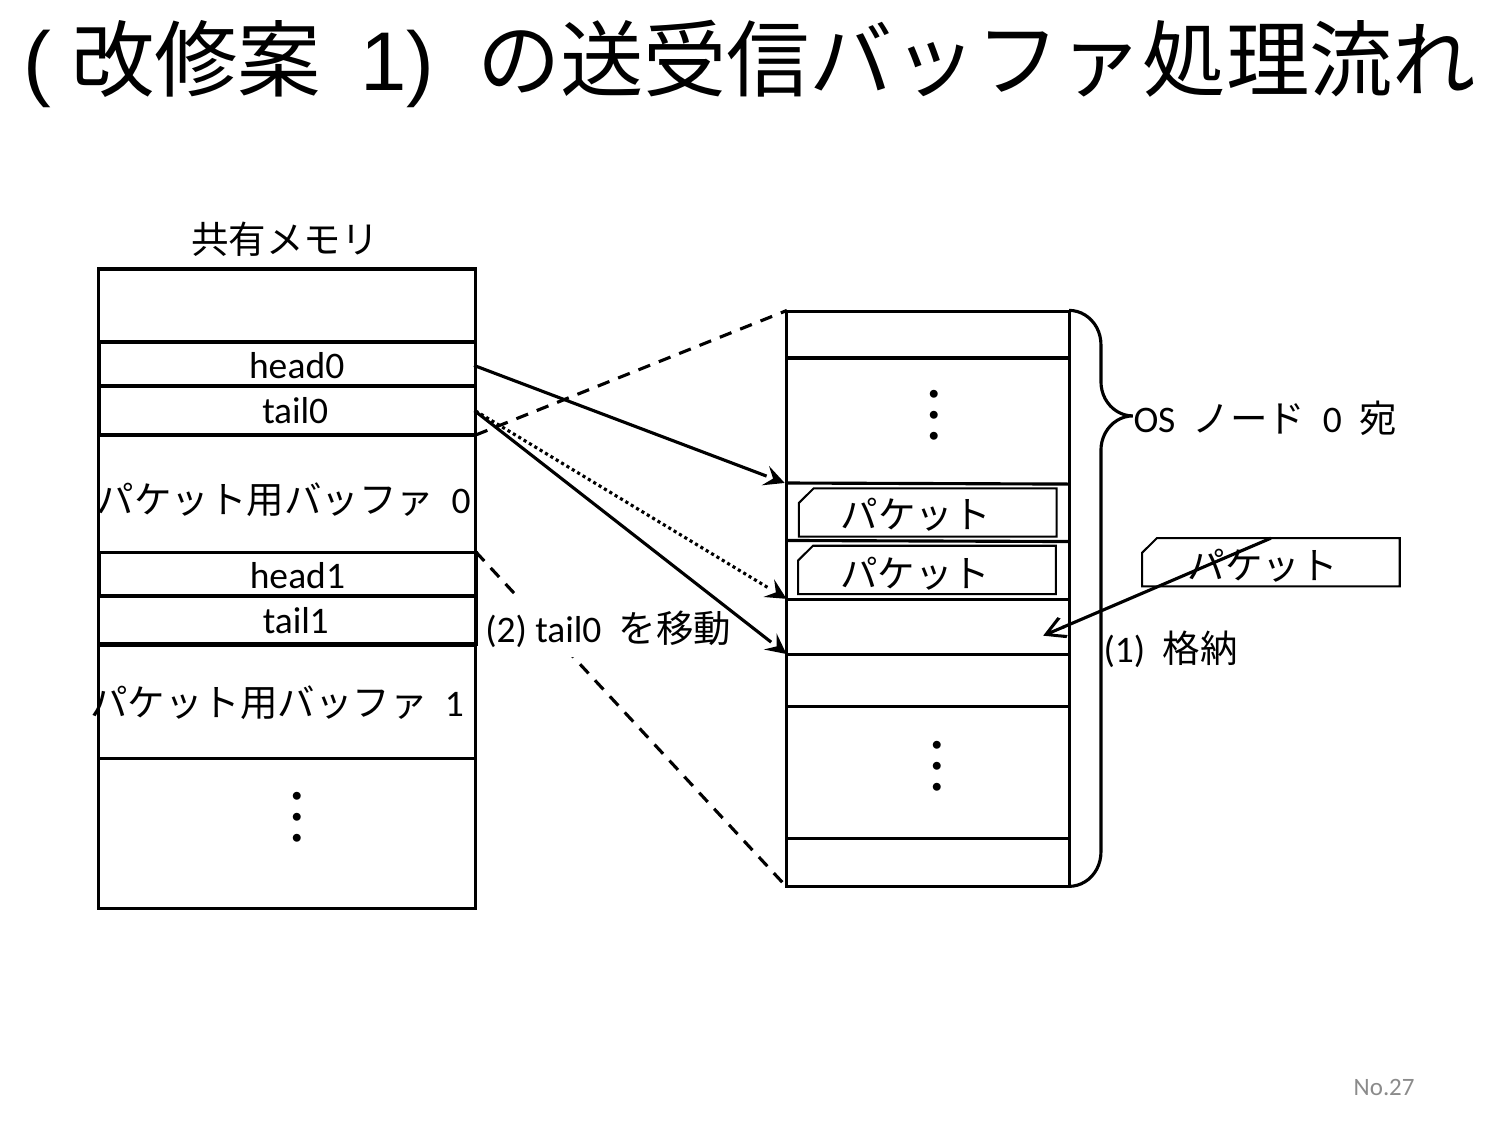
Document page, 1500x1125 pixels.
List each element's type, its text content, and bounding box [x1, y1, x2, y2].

text_box (改修案 1) の送受信バッファ処理流れ [0, 0, 1500, 115]
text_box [98, 208, 1400, 909]
slide_number No.27 [1092, 1055, 1430, 1115]
